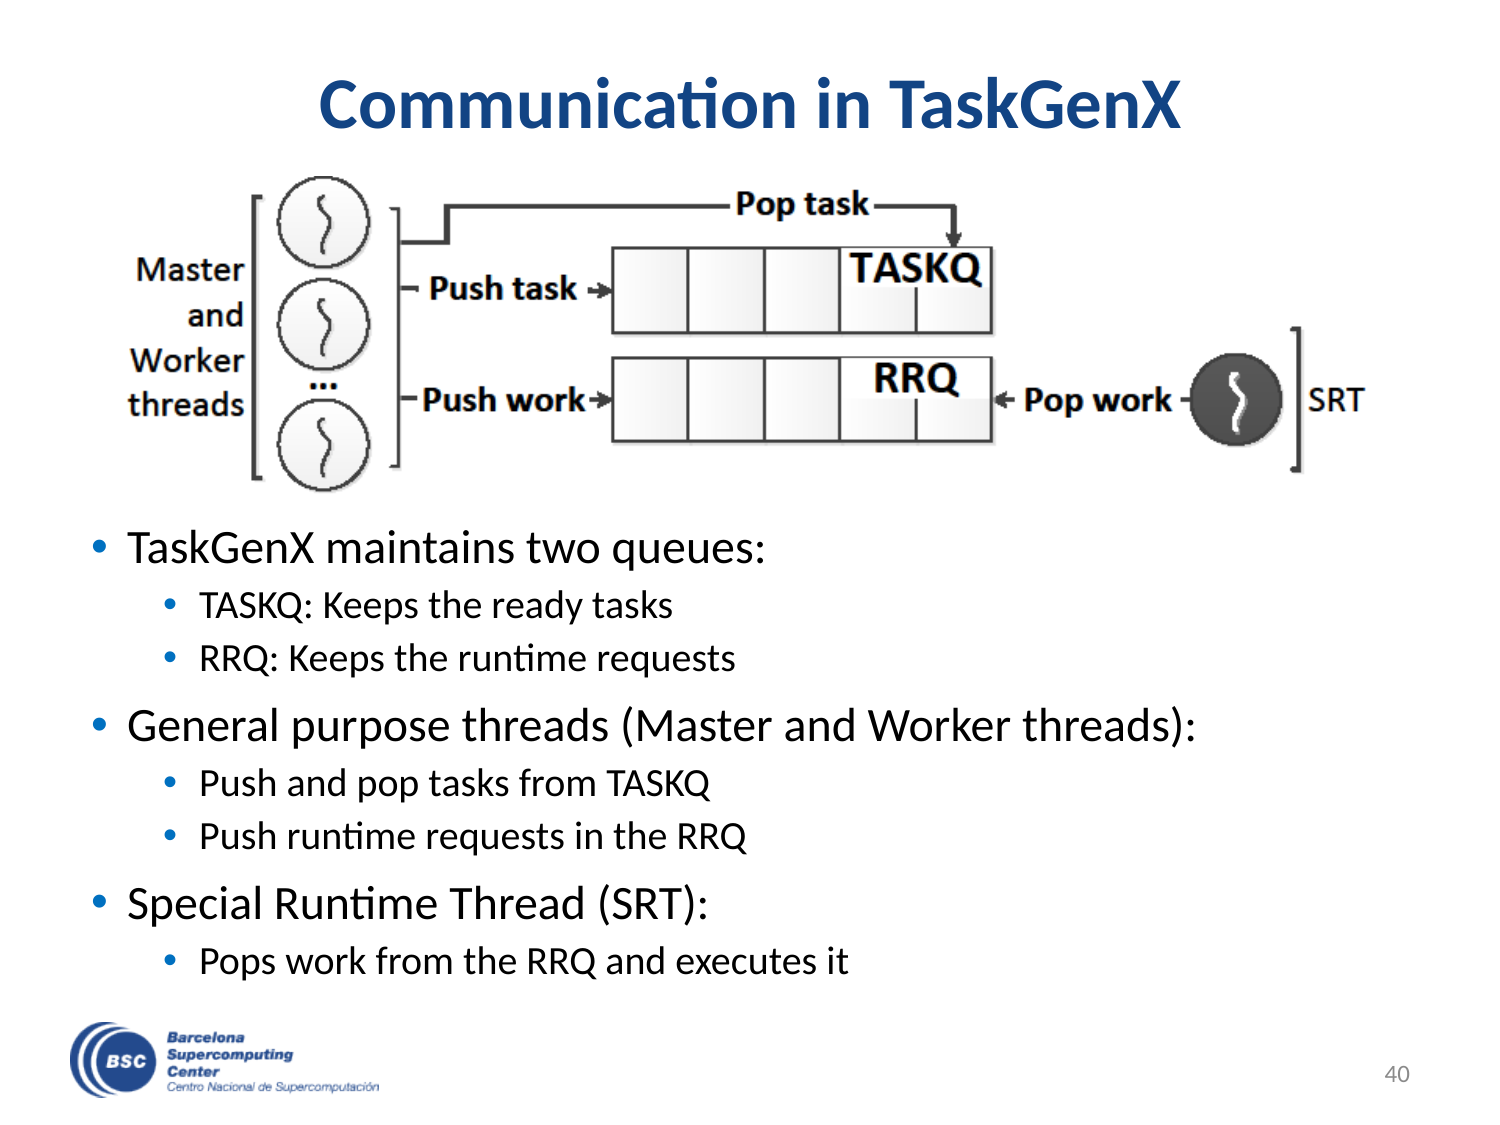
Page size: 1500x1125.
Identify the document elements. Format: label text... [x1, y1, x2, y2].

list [125, 176, 1367, 498]
text_box TaskGenX maintains two queues: TASKQ: Keeps the ready tasks RRQ: Keeps the runtime requests General purpose threads (Master and Worker threads): Push and pop tasks from TASKQ Push runtime requests in the RRQ Special Runtime Thread (SRT): Pops work from the RRQ and executes it [76, 514, 1427, 993]
slide_number 40 [1074, 1042, 1425, 1103]
picture [70, 1022, 379, 1098]
title Communication in TaskGenX [76, 35, 1427, 174]
